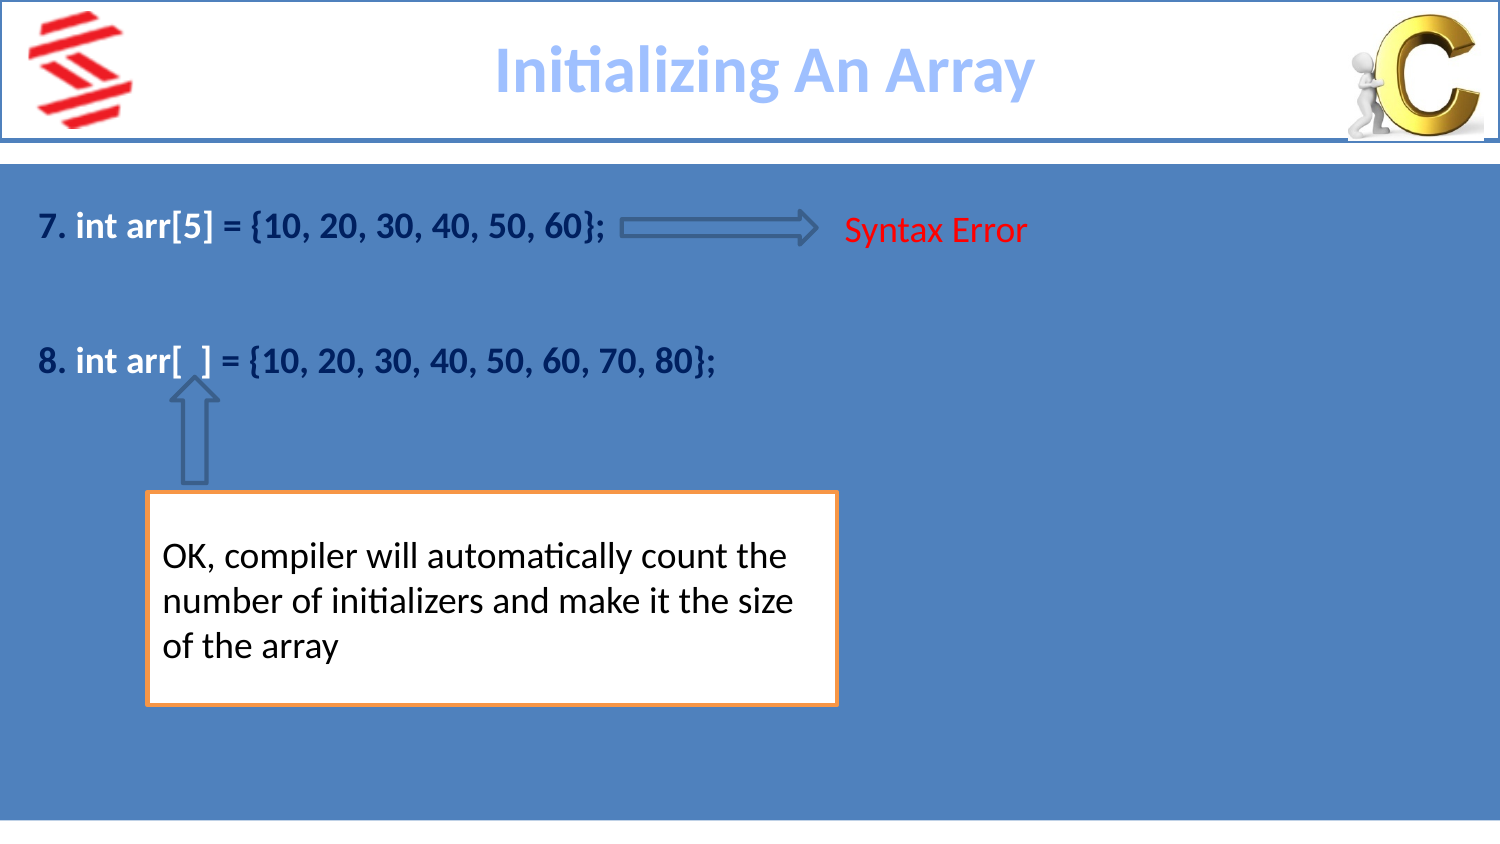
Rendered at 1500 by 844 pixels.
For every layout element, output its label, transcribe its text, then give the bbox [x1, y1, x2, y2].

text_box OK, compiler will automatically count the number of initializers and make it the size of the array [145, 490, 839, 707]
text_box Syntax Error [829, 197, 1044, 258]
text_box 7. int arr[5] = {10, 20, 30, 40, 50, 60}; 8. int arr[ ] = {10, 20, 30, 40, 50, 60, 70, 80}; [23, 193, 1423, 389]
text_box [169, 374, 221, 486]
text_box [0, 162, 1500, 822]
picture [23, 11, 141, 130]
title Initializing An Array [0, 0, 1500, 143]
picture [1348, 11, 1484, 141]
text_box [619, 208, 819, 247]
